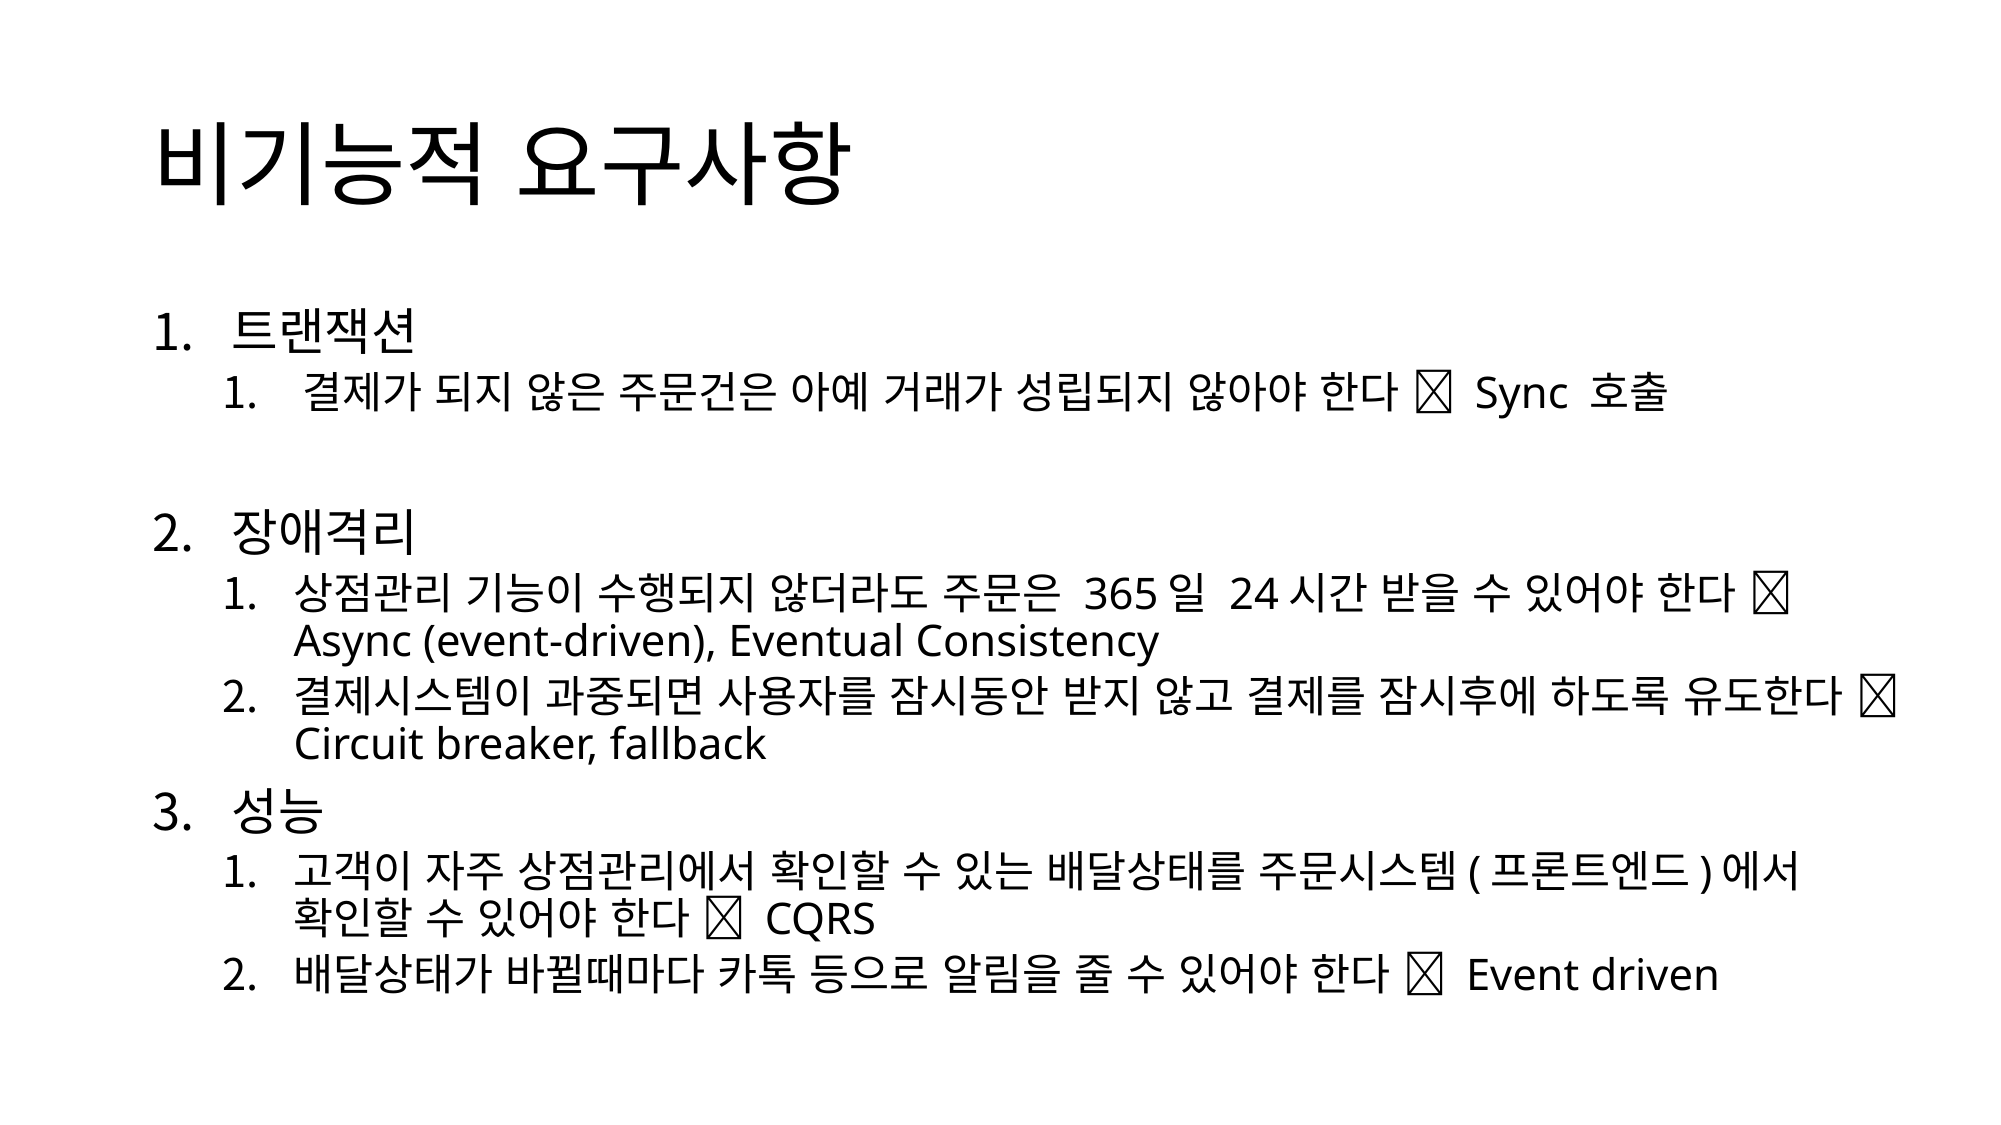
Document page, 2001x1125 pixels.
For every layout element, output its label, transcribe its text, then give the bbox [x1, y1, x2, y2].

list 트랜잭션 결제가 되지 않은 주문건은 아예 거래가 성립되지 않아야 한다  Sync 호출 장애격리 상점관리 기능이 수행되지 않더라도 주문은 365일 24시간 받을 수 있어야 한다  Async (event-driven), Eventual Consistency 결제시스템이 과중되면 사용자를 잠시동안 받지 않고 결제를 잠시후에 하도록 유도한다  Circuit breaker, fallback 성능 고객이 자주 상점관리에서 확인할 수 있는 배달상태를 주문시스템(프론트엔드)에서 확인할 수 있어야 한다  CQRS 배달상태가 바뀔때마다 카톡 등으로 알림을 줄 수 있어야 한다  Event driven [137, 299, 1939, 1014]
title 비기능적 요구사항 [137, 59, 1863, 278]
